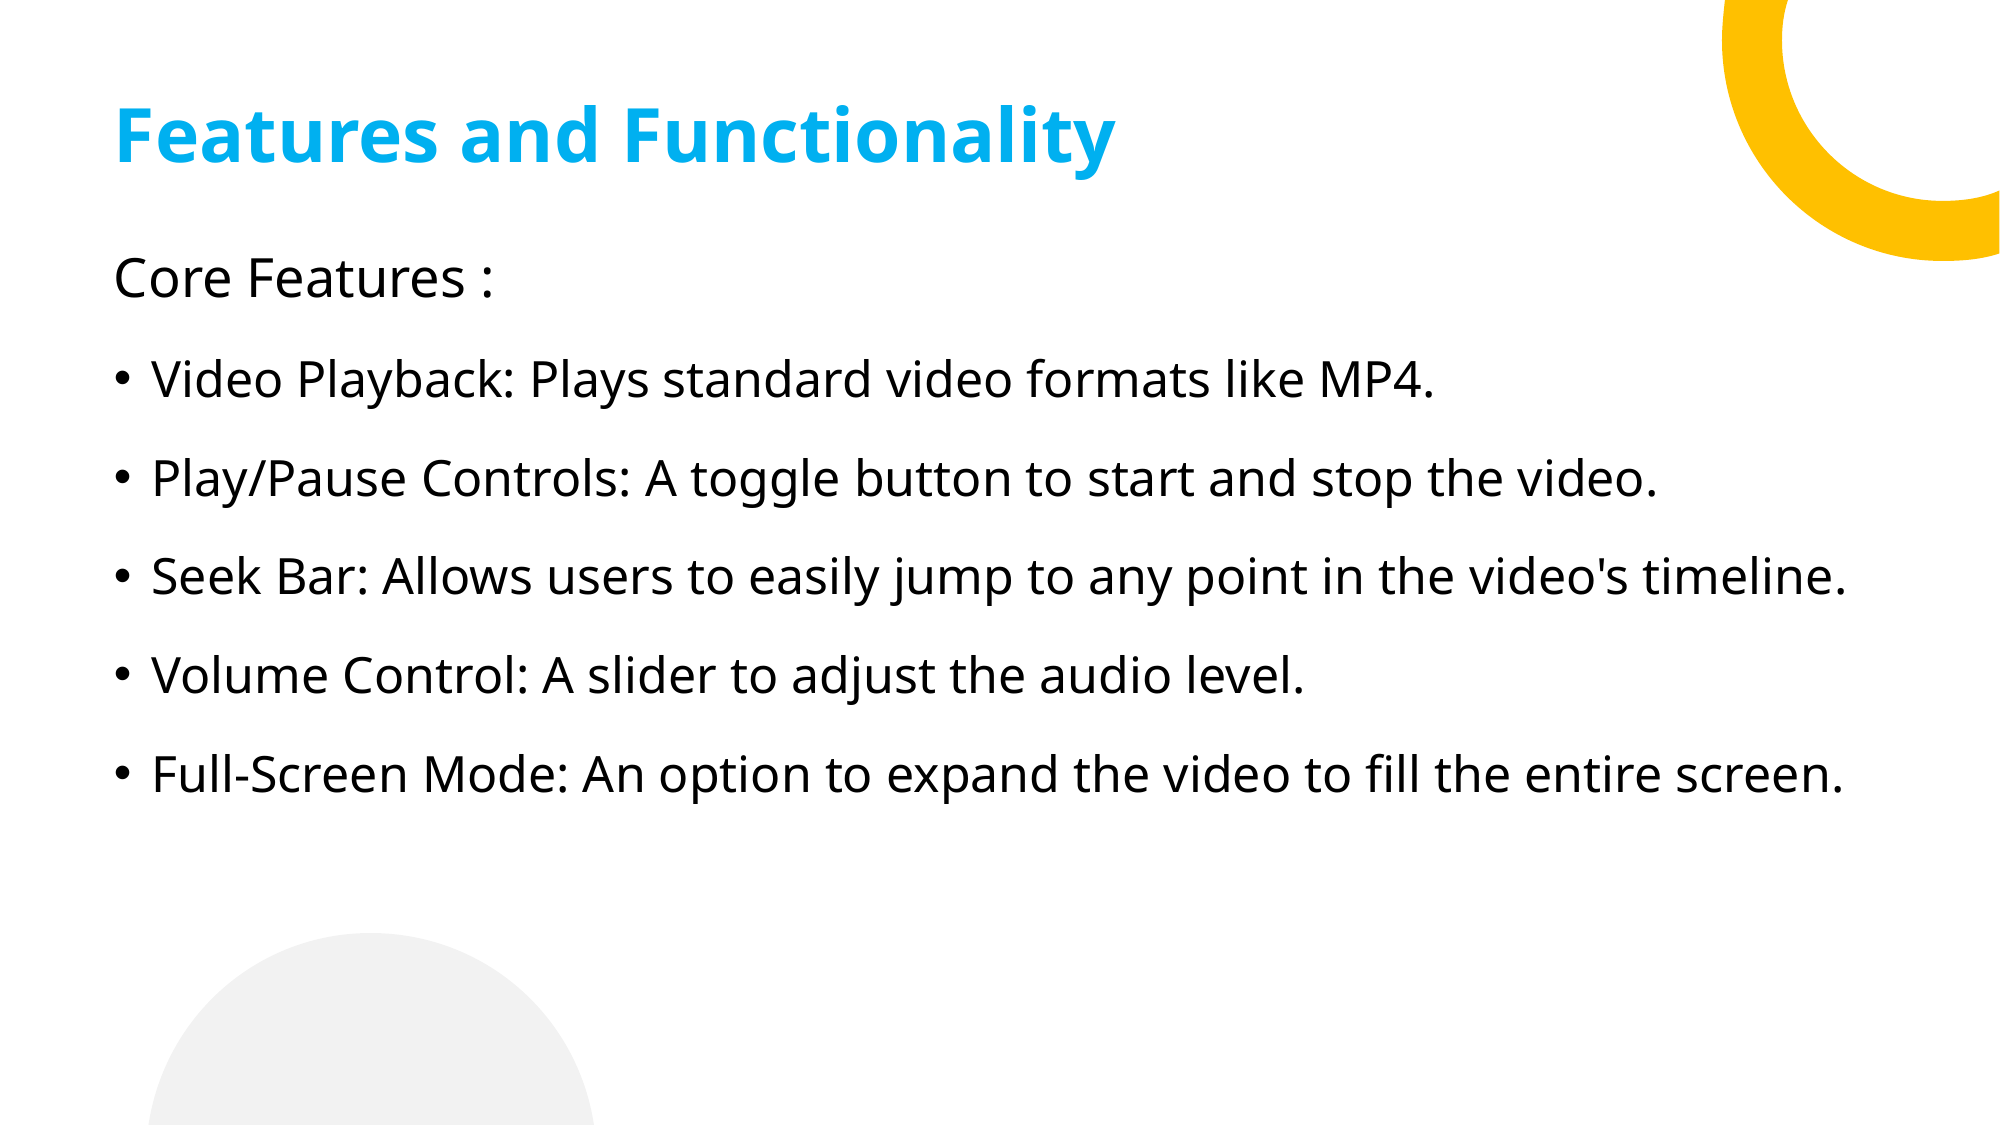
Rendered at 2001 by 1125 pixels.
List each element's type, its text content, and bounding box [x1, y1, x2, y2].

title Features and Functionality [113, 59, 1886, 178]
list Core Features : Video Playback: Plays standard video formats like MP4. Play/Pause Controls: A toggle button to start and stop the video. Seek Bar: Allows users to easily jump to any point in the video's timeline. Volume Control: A slider to adjust the audio level. Full-Screen Mode: An option to expand the video to fill the entire screen. [113, 223, 1886, 1014]
